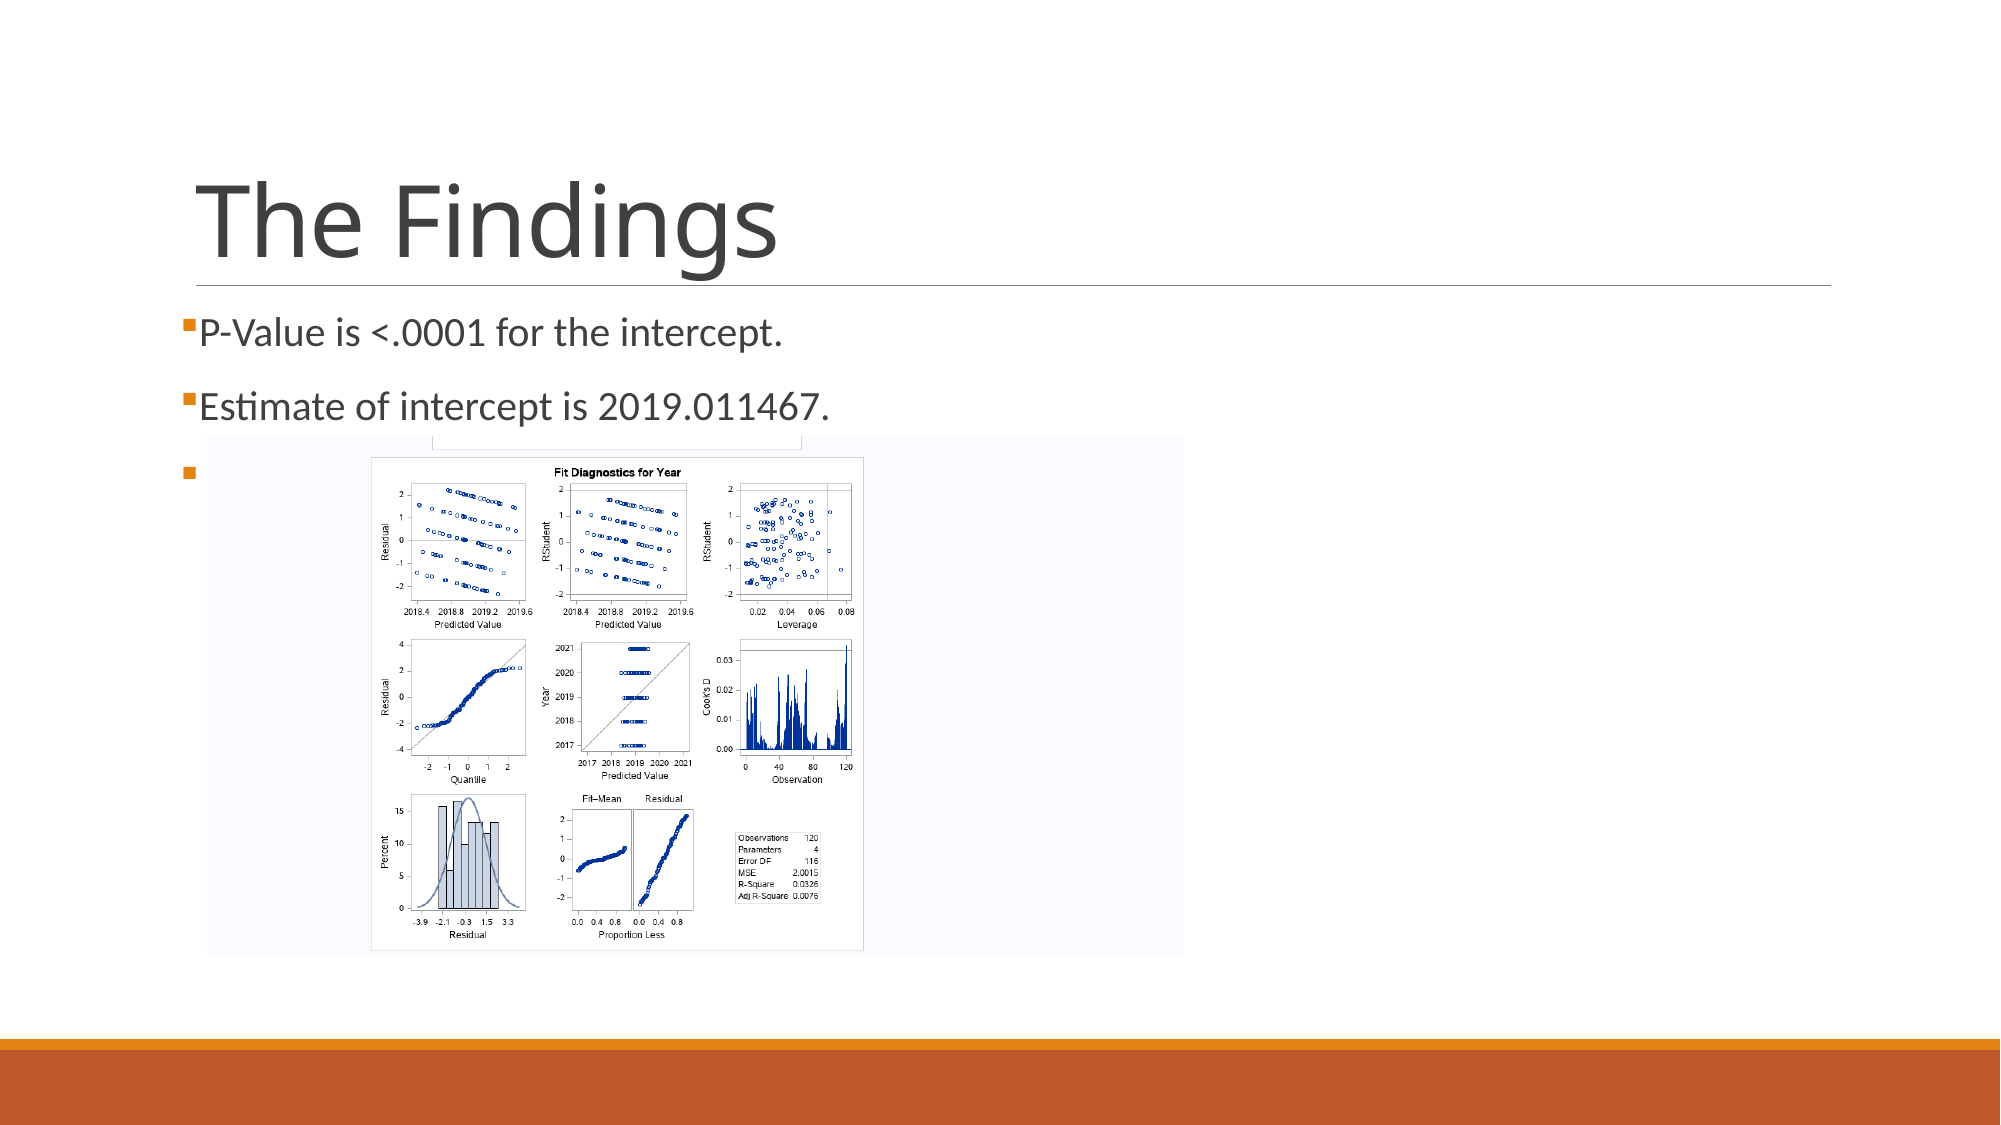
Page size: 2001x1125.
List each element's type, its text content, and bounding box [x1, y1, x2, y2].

picture [206, 436, 1183, 954]
list P-Value is <.0001 for the intercept. Estimate of intercept is 2019.011467. [180, 302, 1830, 963]
title The Findings [180, 47, 1830, 285]
